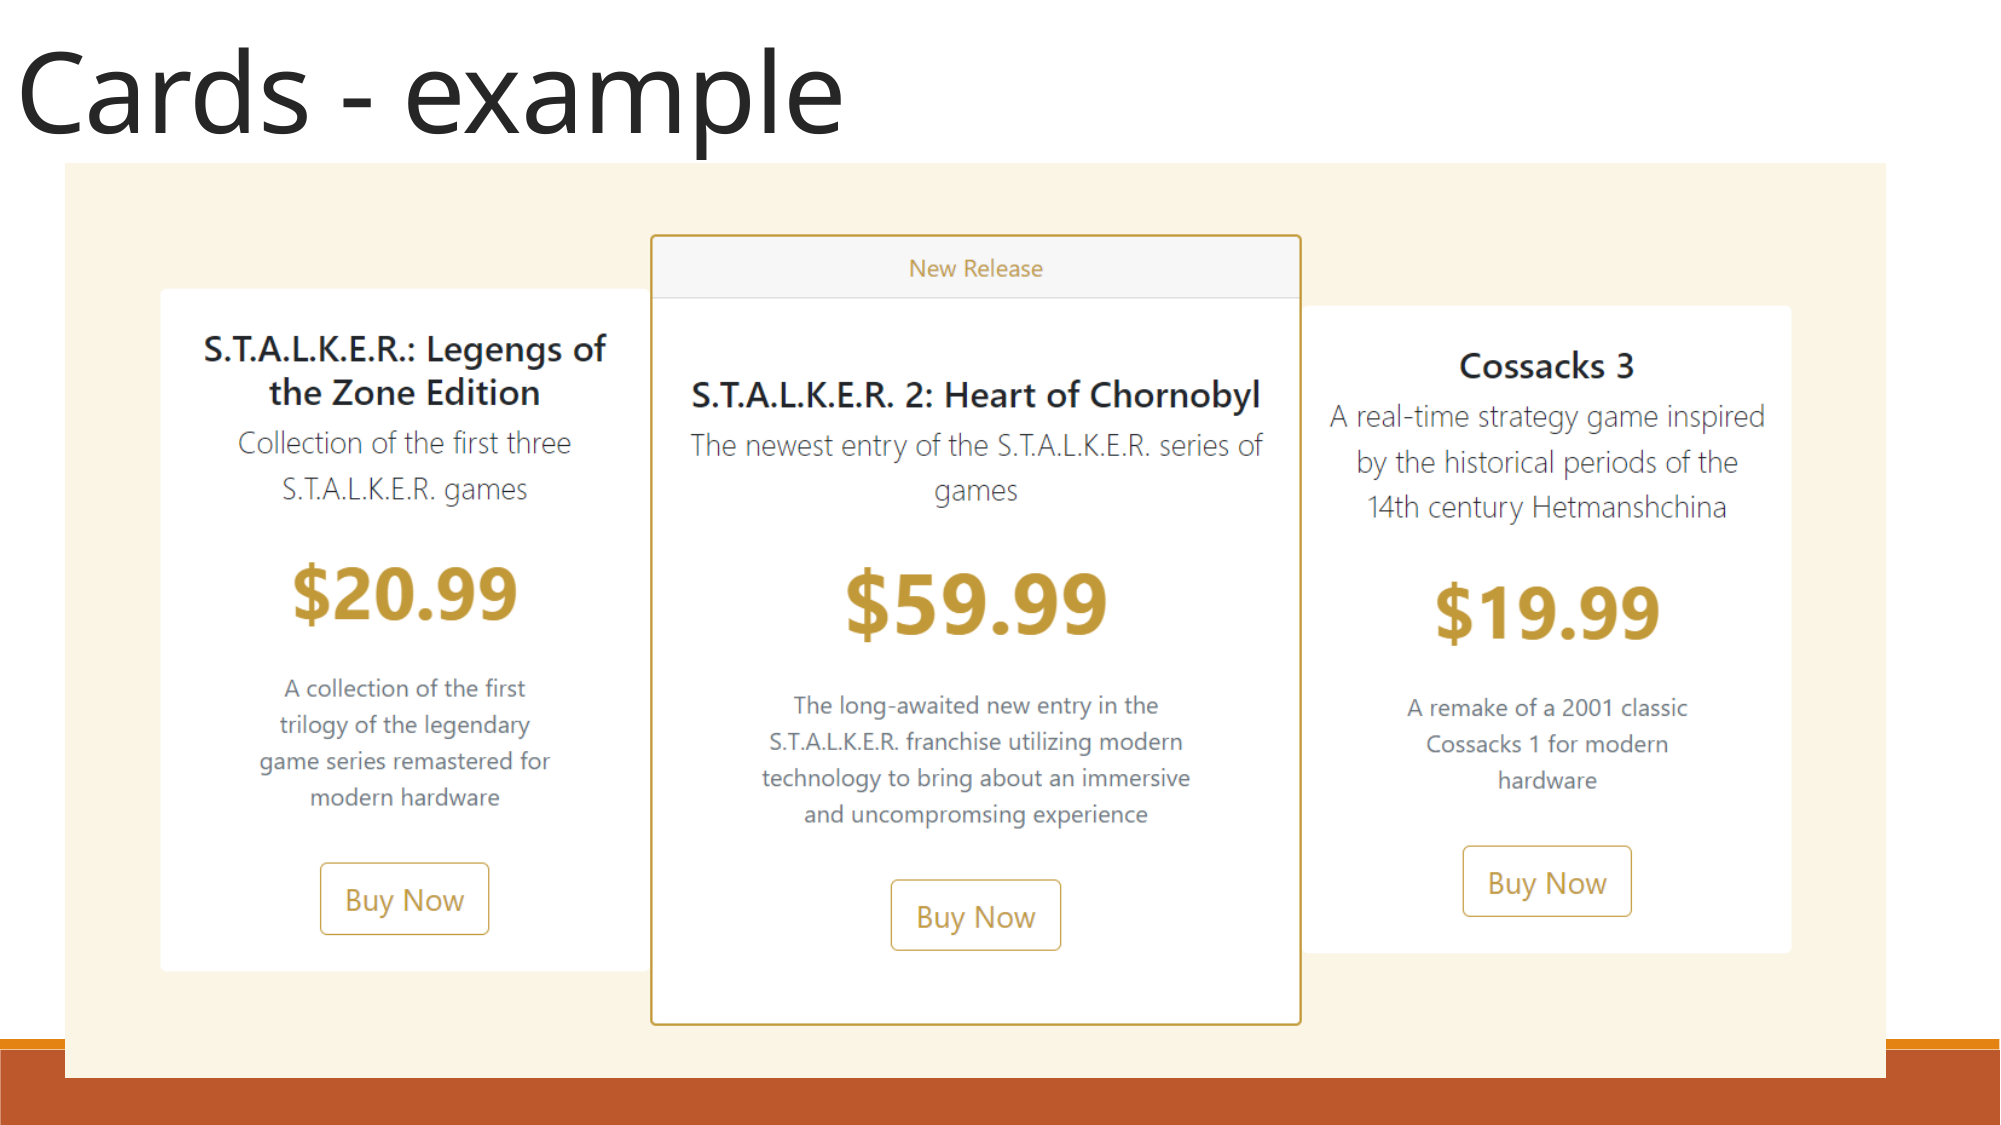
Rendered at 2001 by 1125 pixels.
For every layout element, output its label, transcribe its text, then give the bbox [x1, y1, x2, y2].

picture [64, 163, 1886, 1078]
title Cards - example [0, 0, 1151, 164]
